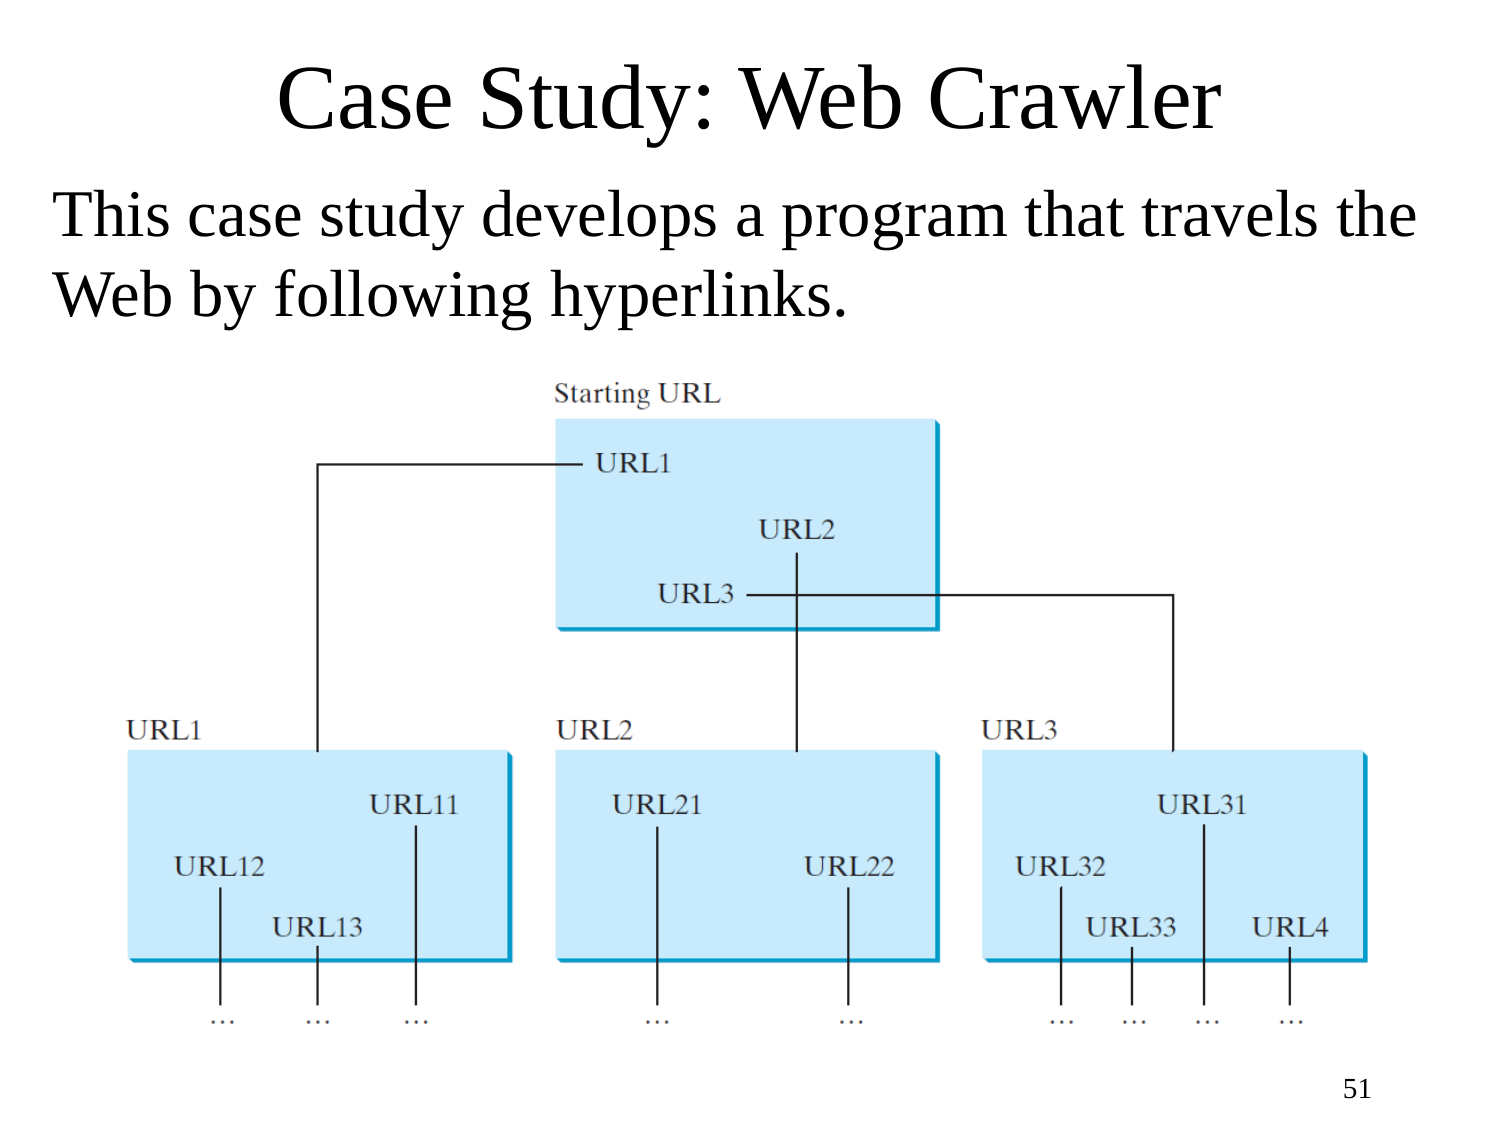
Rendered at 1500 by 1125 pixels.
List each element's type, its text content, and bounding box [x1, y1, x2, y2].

title Case Study: Web Crawler [112, 24, 1388, 160]
slide_number 51 [1074, 1049, 1388, 1125]
list This case study develops a program that travels the Web by following hyperlinks. [37, 162, 1463, 338]
picture [106, 374, 1394, 1041]
